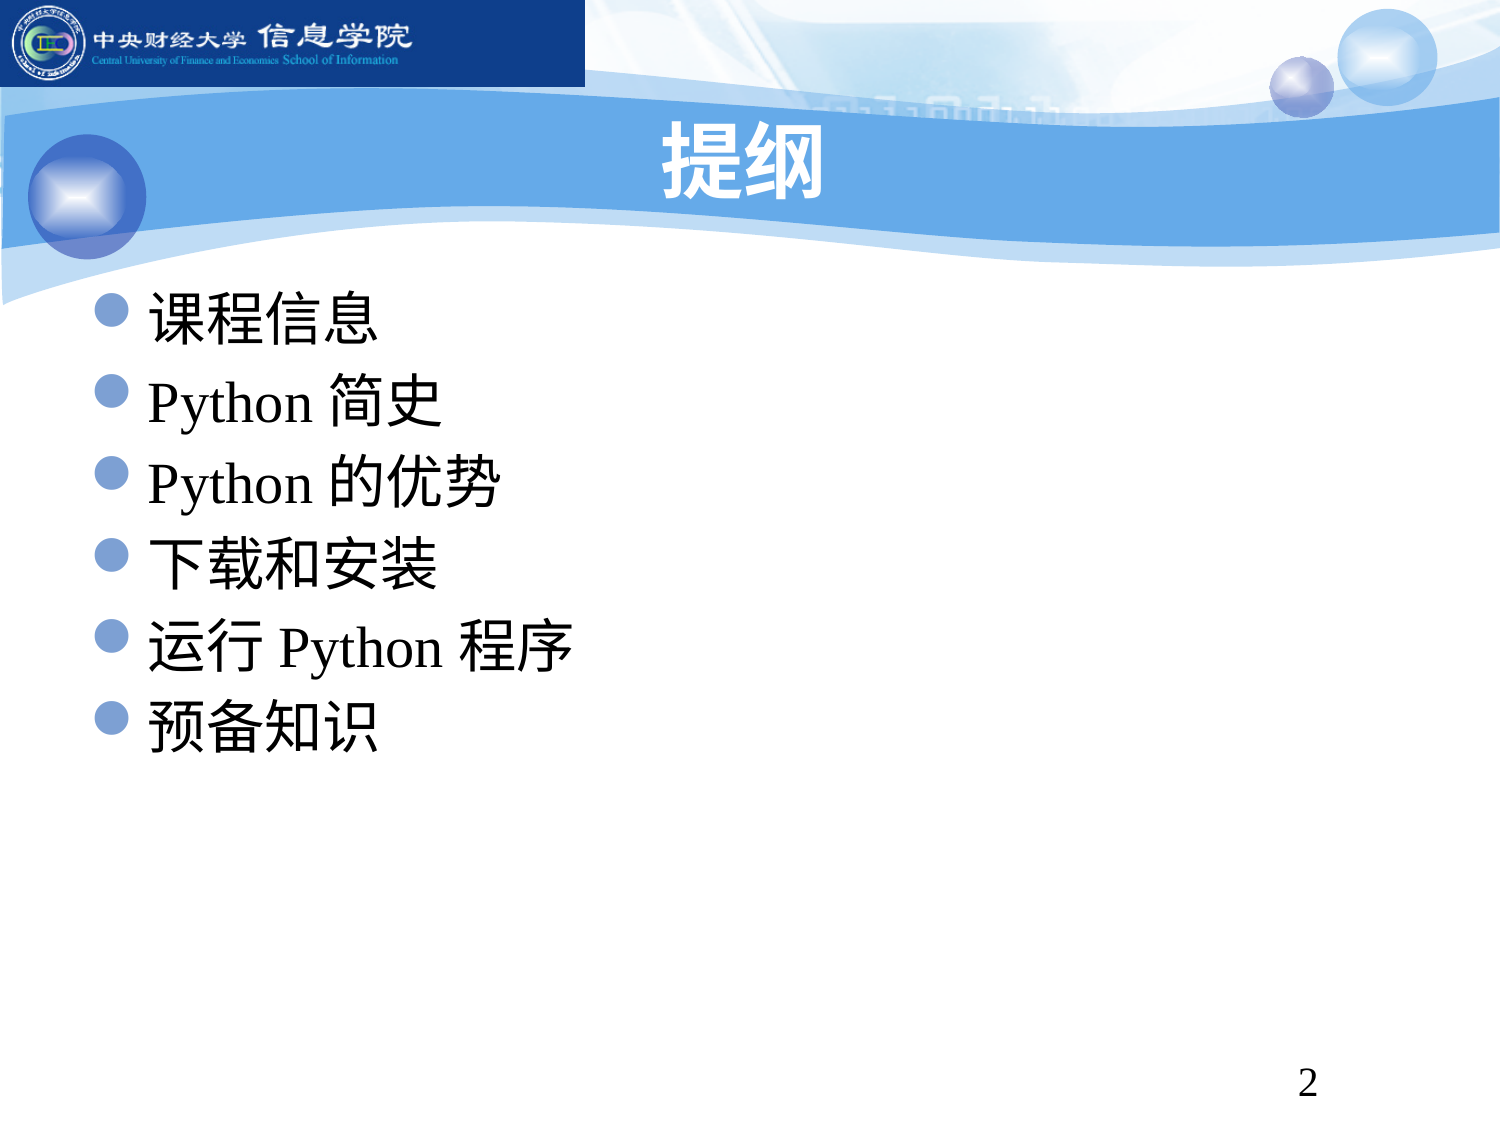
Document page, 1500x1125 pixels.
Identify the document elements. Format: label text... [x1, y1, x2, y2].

picture [0, 0, 1500, 197]
text_box 课程信息 Python简史 Python的优势 下载和安装 运行Python程序 预备知识 [74, 274, 1425, 1013]
title 提纲 [62, 112, 1425, 205]
